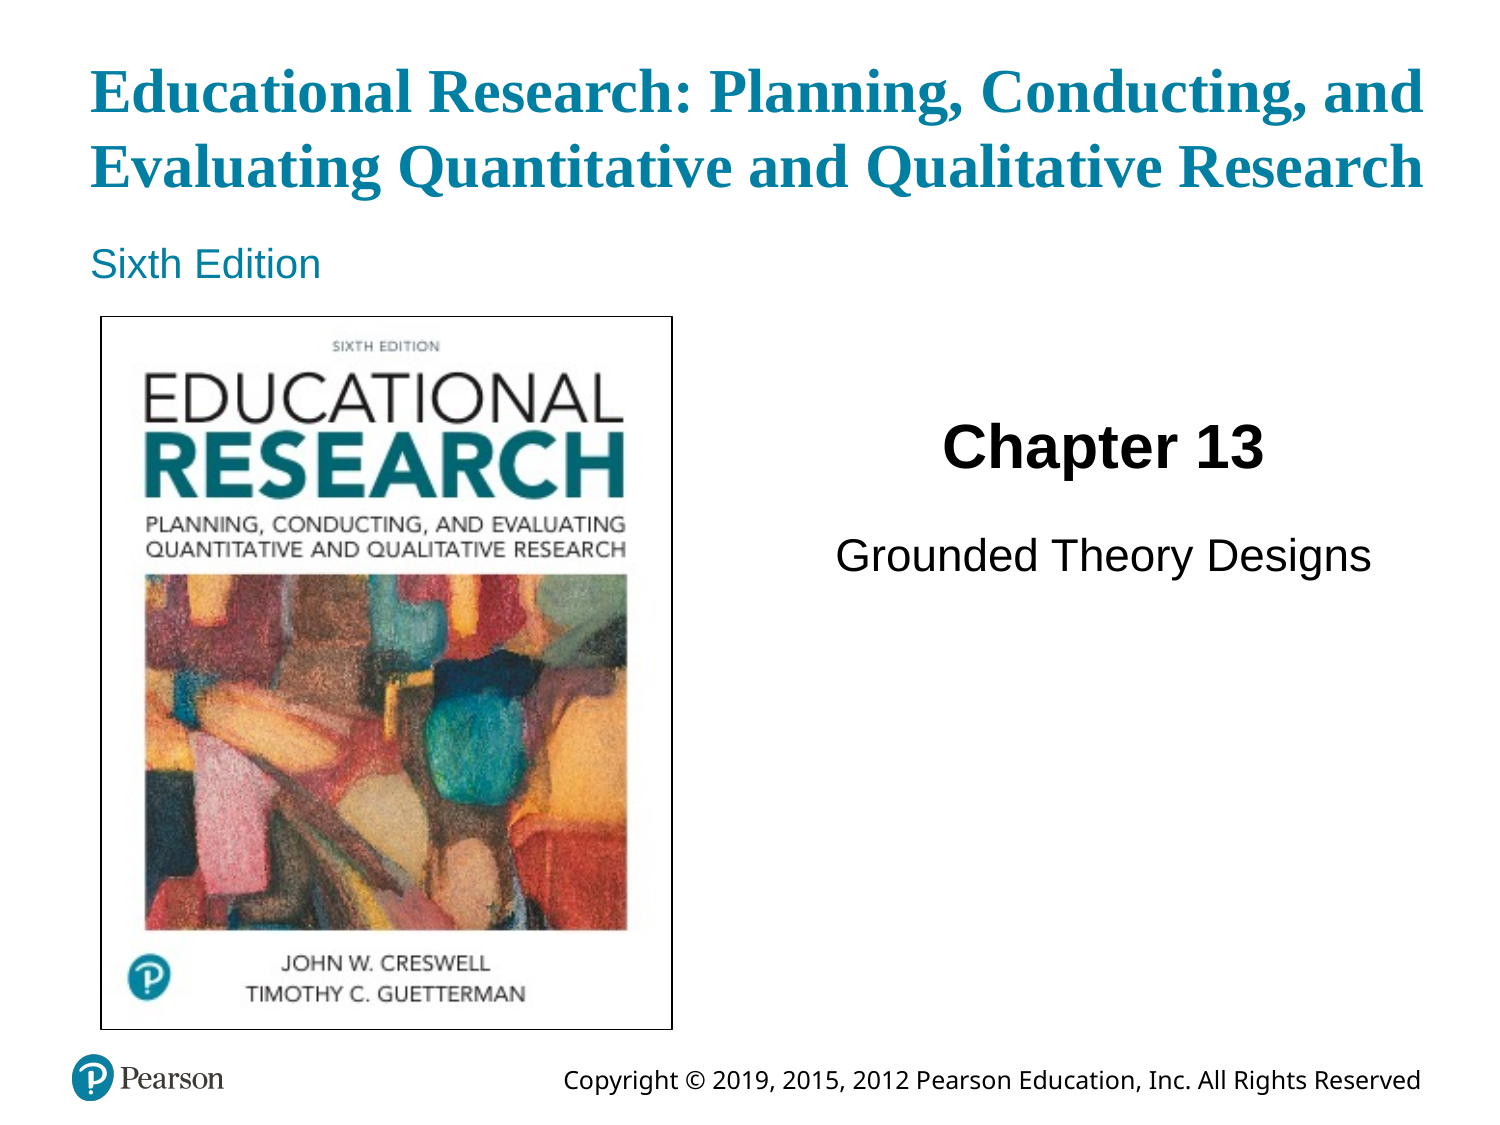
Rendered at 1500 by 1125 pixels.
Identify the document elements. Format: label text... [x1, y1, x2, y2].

picture [72, 1054, 88, 1070]
picture [101, 316, 672, 1030]
picture [72, 1087, 83, 1101]
list Grounded Theory Designs [783, 510, 1425, 701]
picture [80, 1063, 106, 1088]
title Educational Research: Planning, Conducting, and Evaluating Quantitative and Qualitative Research [75, 35, 1451, 207]
list Copyright © 2019, 2015, 2012 Pearson Education, Inc. All Rights Reserved [447, 1065, 1438, 1094]
list Chapter 13 [783, 315, 1425, 497]
picture [98, 1054, 224, 1101]
list Sixth Edition [75, 221, 1425, 286]
